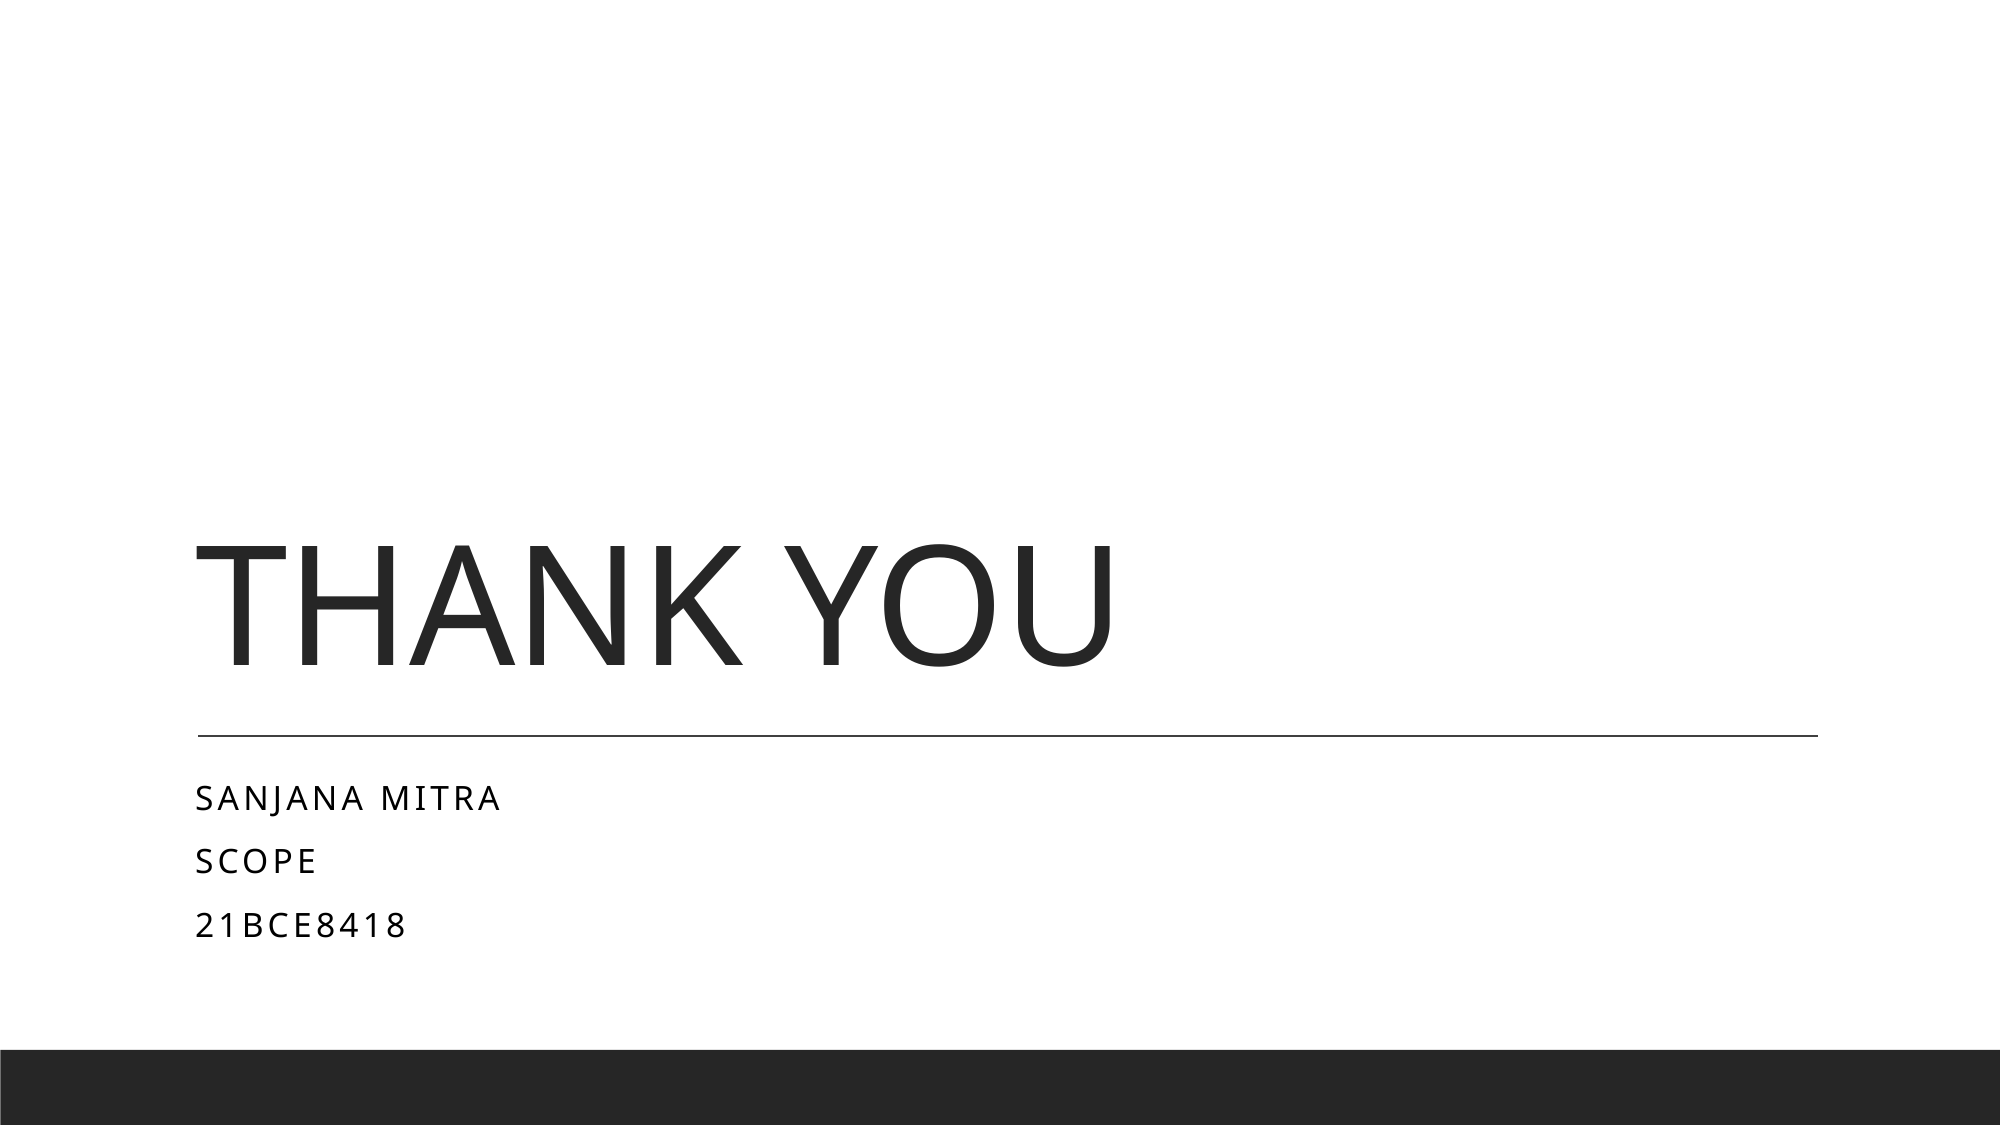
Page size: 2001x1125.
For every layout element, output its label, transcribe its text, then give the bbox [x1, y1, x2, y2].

list Sanjana Mitra SCOPE 21BCE8418 [180, 765, 1830, 953]
title THANK YOU [180, 124, 1830, 710]
